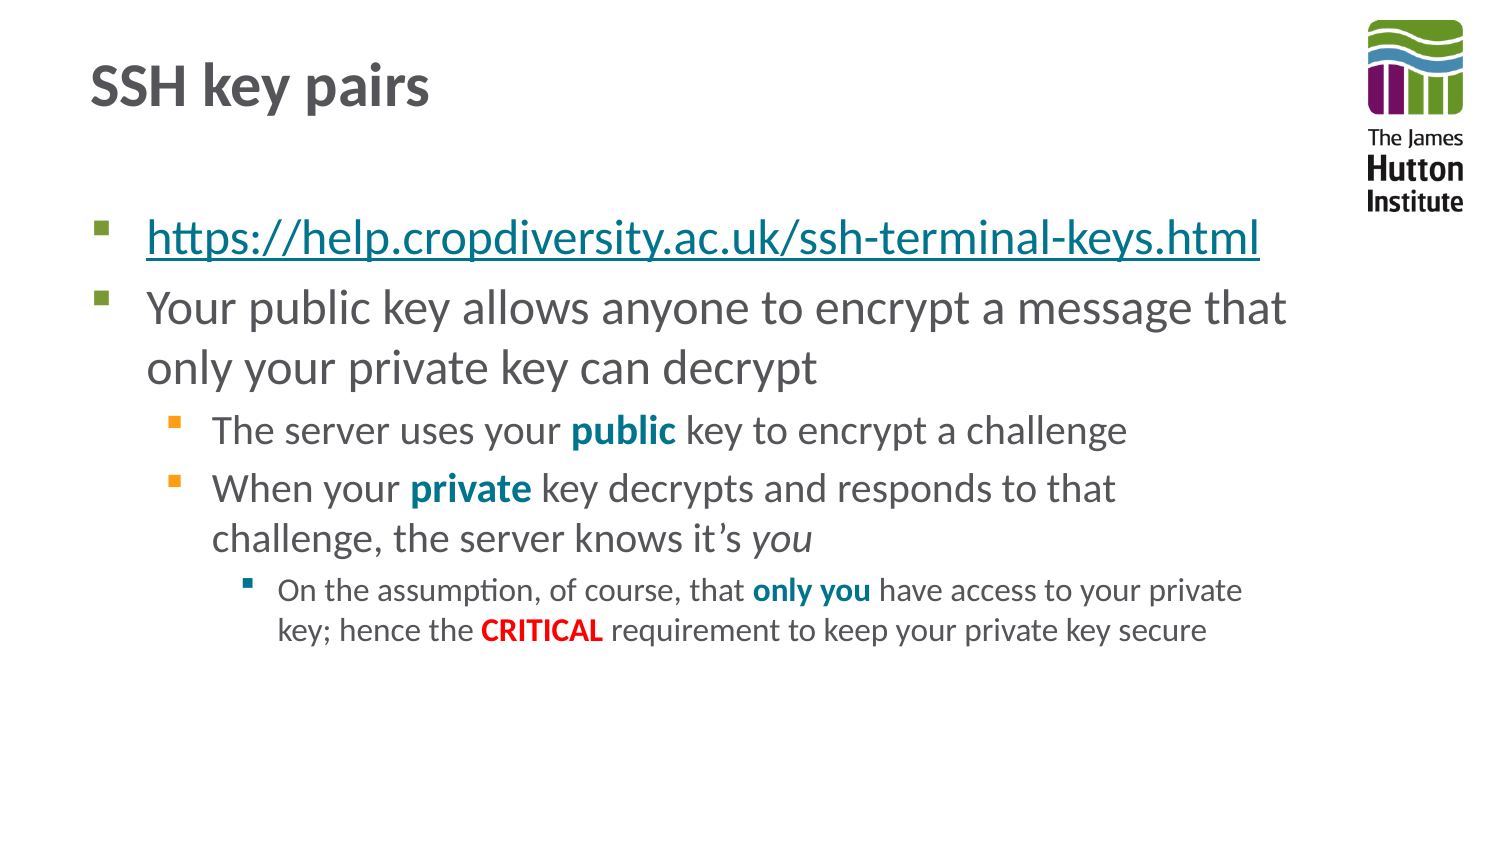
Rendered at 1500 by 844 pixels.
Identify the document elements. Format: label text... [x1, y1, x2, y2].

title SSH key pairs [75, 36, 1284, 127]
list https://help.cropdiversity.ac.uk/ssh-terminal-keys.html Your public key allows anyone to encrypt a message that only your private key can decrypt The server uses your public key to encrypt a challenge When your private key decrypts and responds to that challenge, the server knows it’s you On the assumption, of course, that only you have access to your private key; hence the CRITICAL requirement to keep your private key secure [75, 196, 1313, 742]
picture [1368, 20, 1463, 212]
